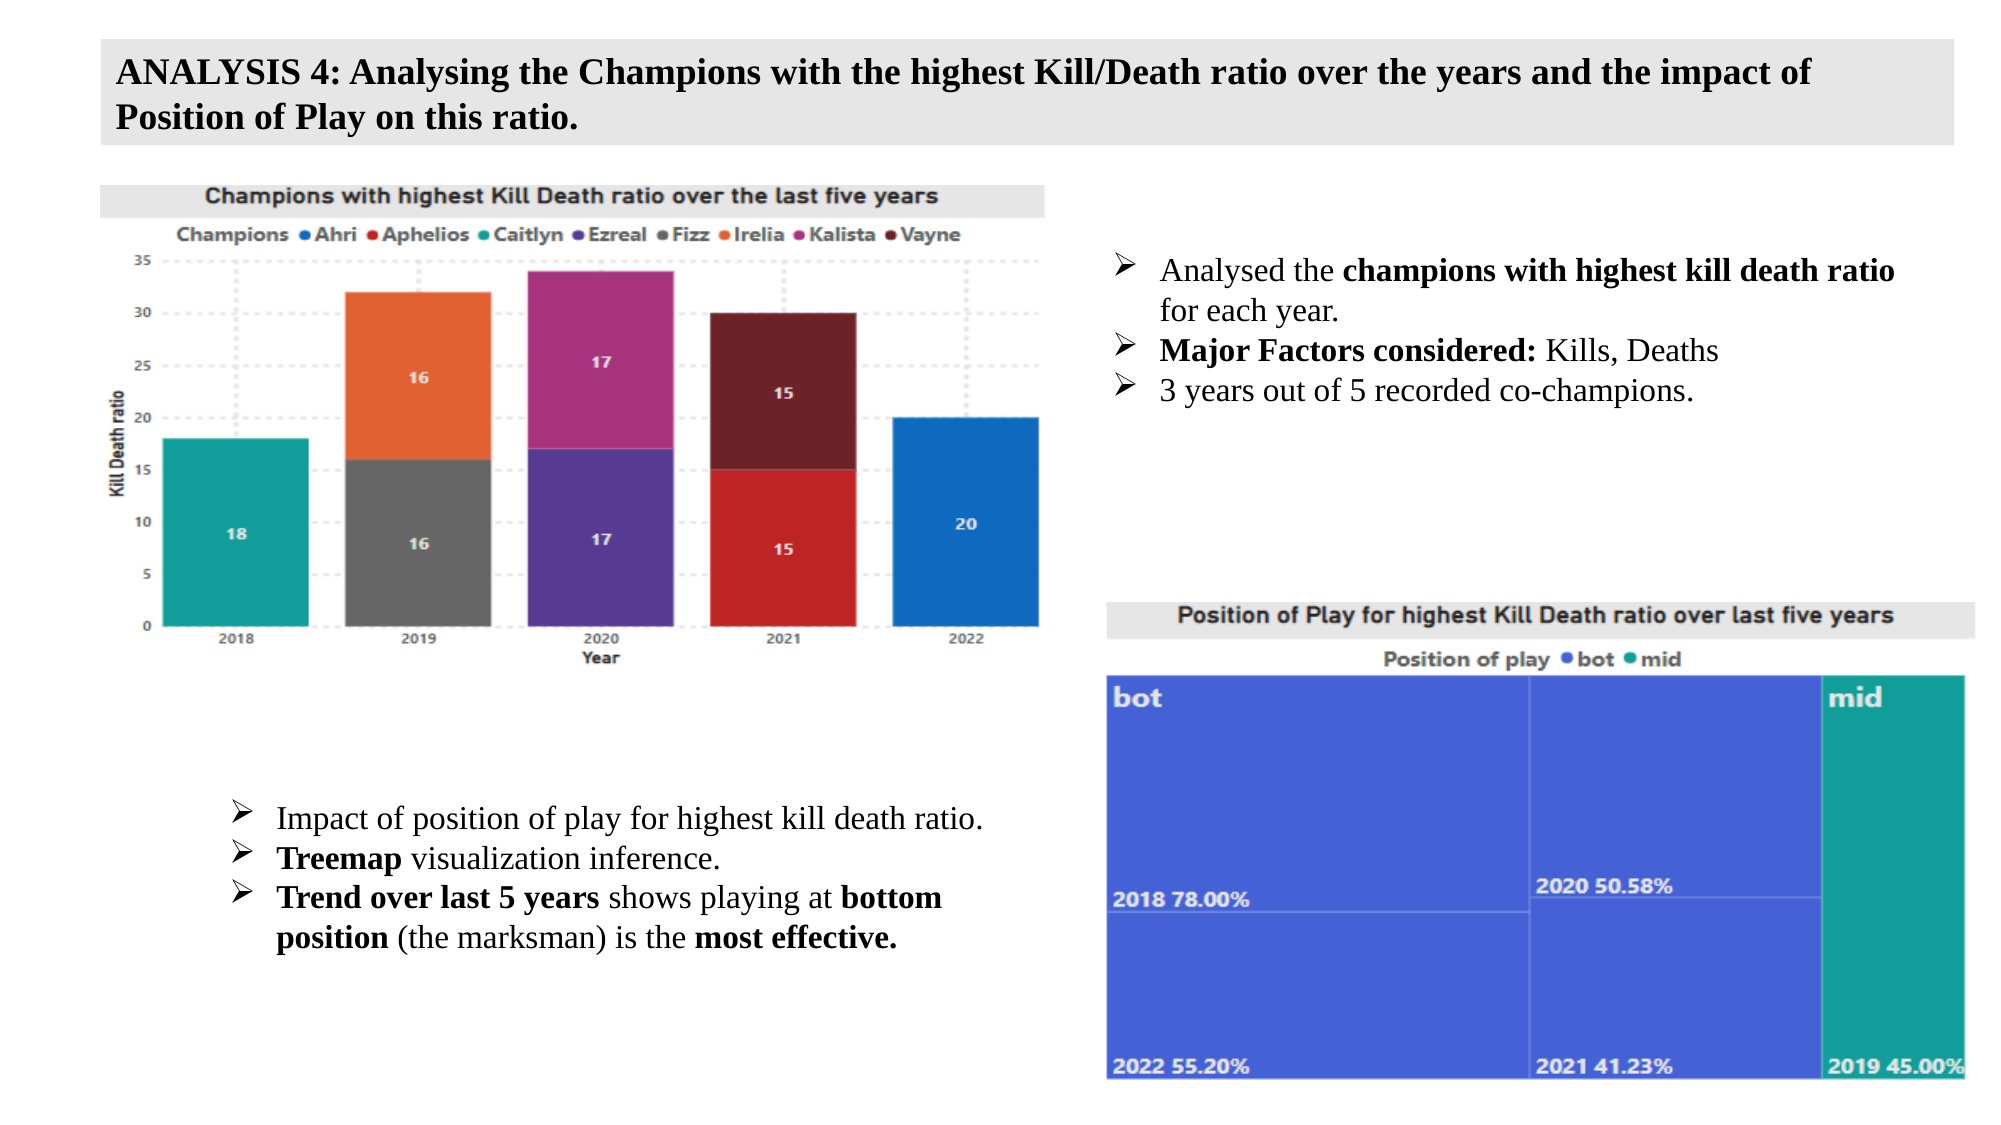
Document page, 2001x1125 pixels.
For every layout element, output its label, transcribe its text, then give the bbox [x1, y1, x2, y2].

text_box Impact of position of play for highest kill death ratio. Treemap visualization inference. Trend over last 5 years shows playing at bottom position (the marksman) is the most effective. [214, 788, 1046, 963]
text_box Analysed the champions with highest kill death ratio for each year. Major Factors considered: Kills, Deaths 3 years out of 5 recorded co-champions. [1097, 241, 1930, 416]
picture [1097, 602, 1984, 1086]
picture [100, 185, 1046, 669]
text_box ANALYSIS 4: Analysing the Champions with the highest Kill/Death ratio over the years and the impact of Position of Play on this ratio. [100, 38, 1955, 146]
